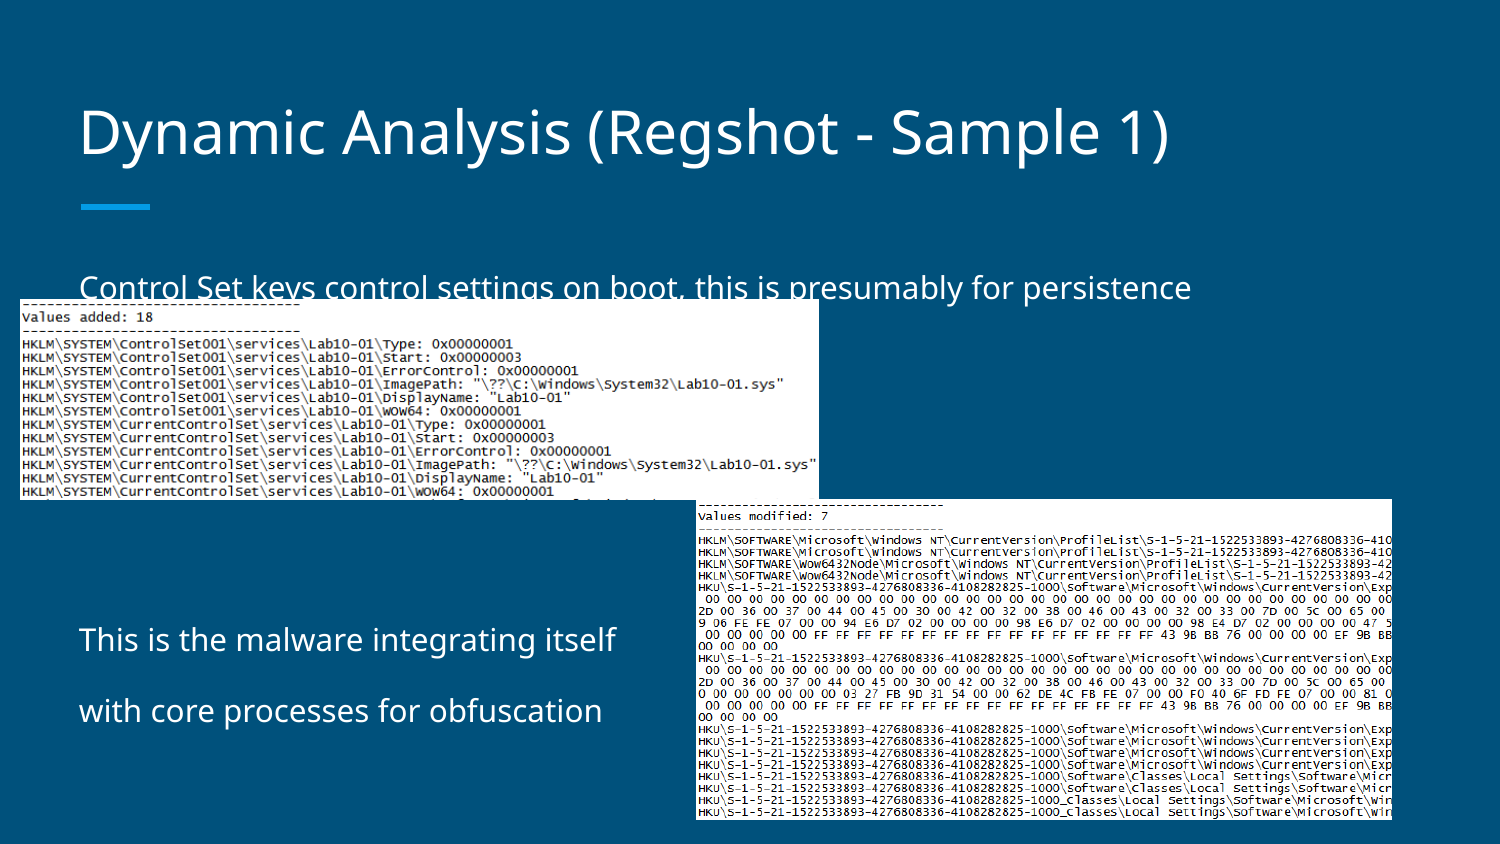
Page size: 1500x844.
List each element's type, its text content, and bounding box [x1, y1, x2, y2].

list Control Set keys control settings on boot, this is presumably for persistence This is the malware integrating itself with core processes for obfuscation [63, 244, 1437, 750]
title Dynamic Analysis (Regshot - Sample 1) [63, 75, 1437, 188]
picture [21, 299, 1391, 819]
